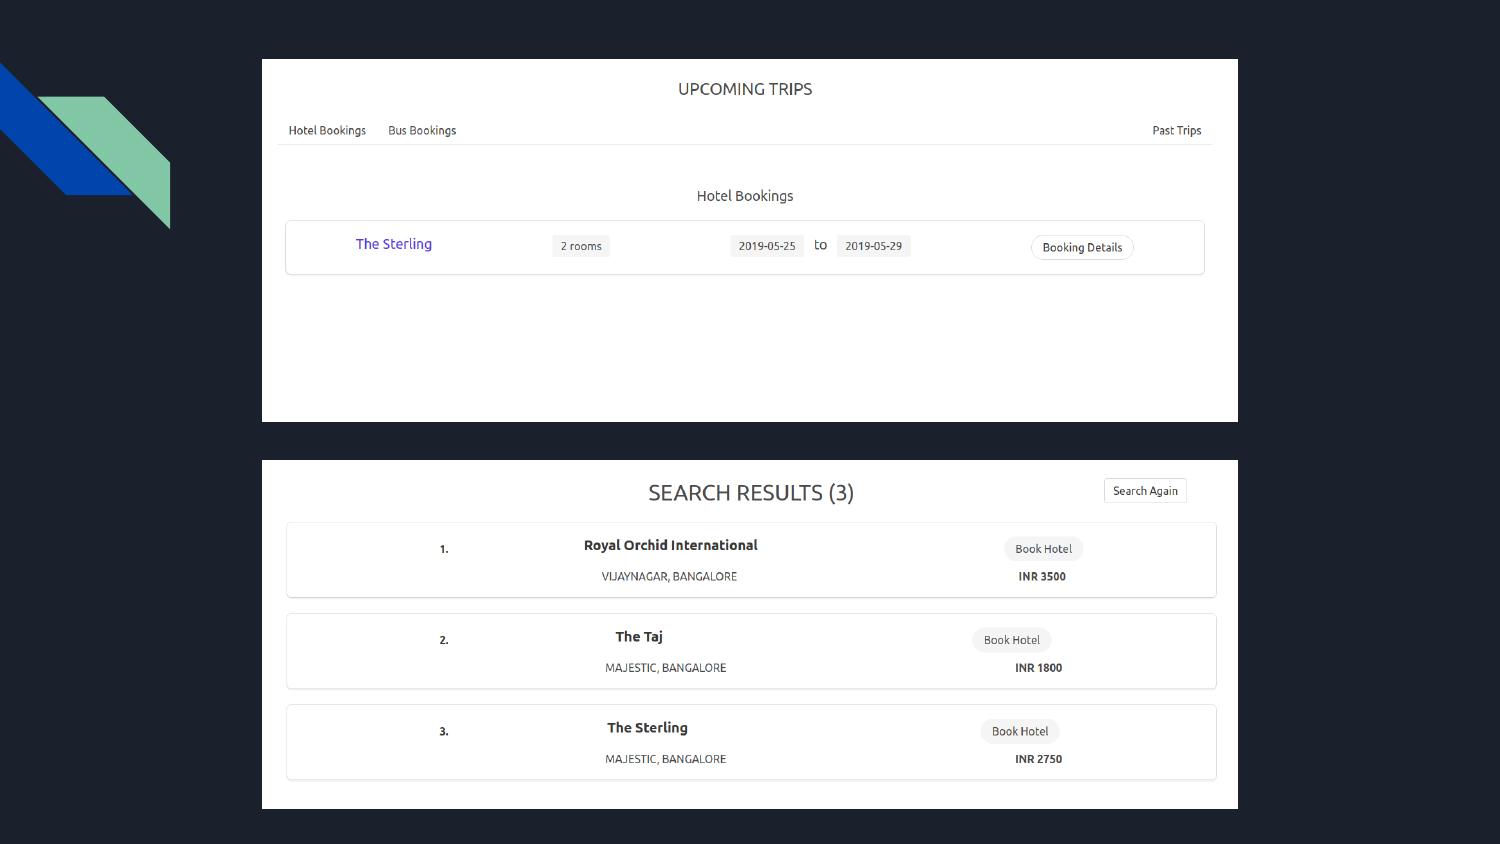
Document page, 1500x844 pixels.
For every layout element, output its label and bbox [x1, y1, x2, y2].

picture [262, 459, 1238, 809]
picture [262, 59, 1238, 422]
